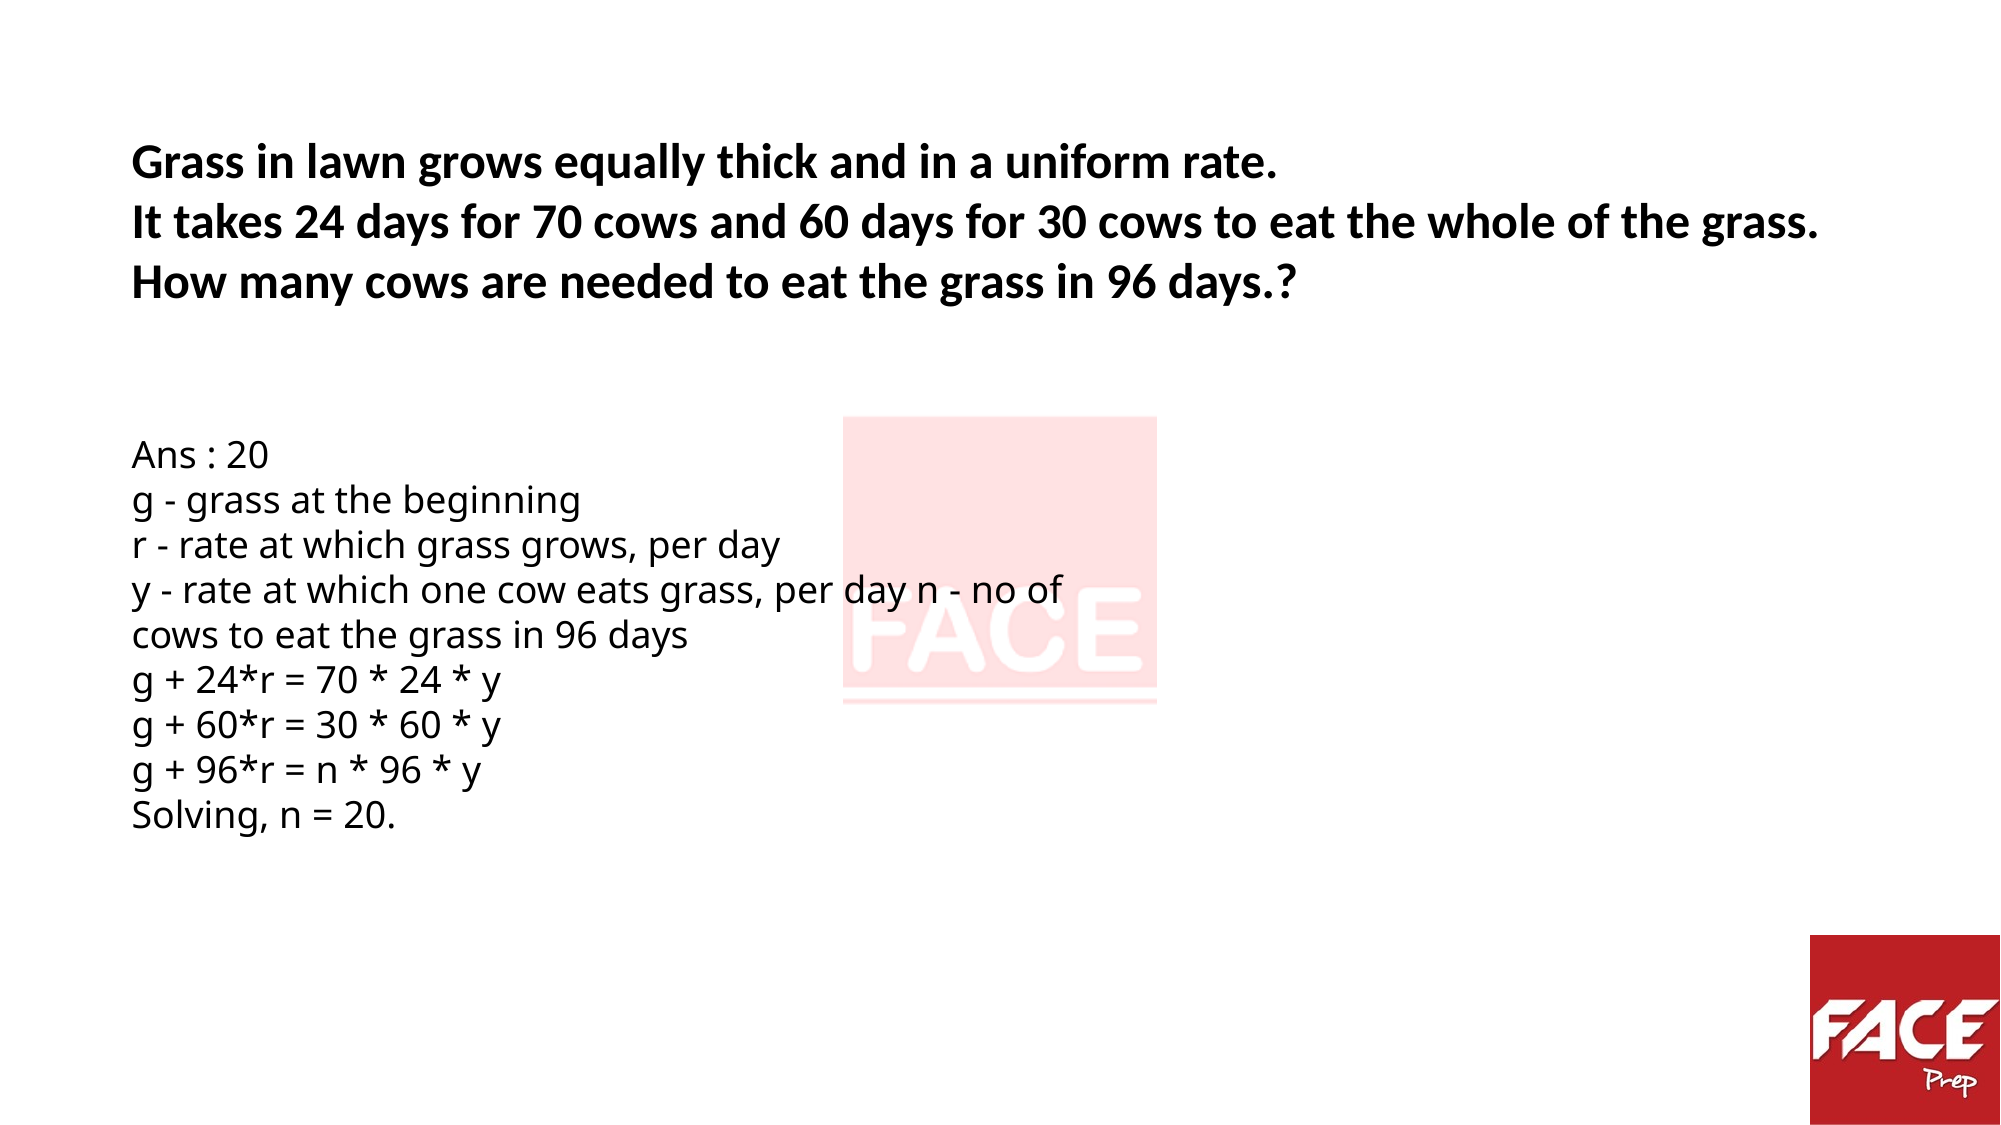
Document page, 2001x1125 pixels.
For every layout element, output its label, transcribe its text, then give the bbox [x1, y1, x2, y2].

text_box Grass in lawn grows equally thick and in a uniform rate. It takes 24 days for 70 cows and 60 days for 30 cows to eat the whole of the grass. How many cows are needed to eat the grass in 96 days.? [116, 121, 1879, 317]
text_box Ans : 20 g - grass at the beginning r - rate at which grass grows, per day y - rate at which one cow eats grass, per day n - no of cows to eat the grass in 96 days g + 24*r = 70 * 24 * y g + 60*r = 30 * 60 * y g + 96*r = n * 96 * y Solving, n = 20. [116, 423, 1117, 844]
picture [1810, 935, 2000, 1125]
